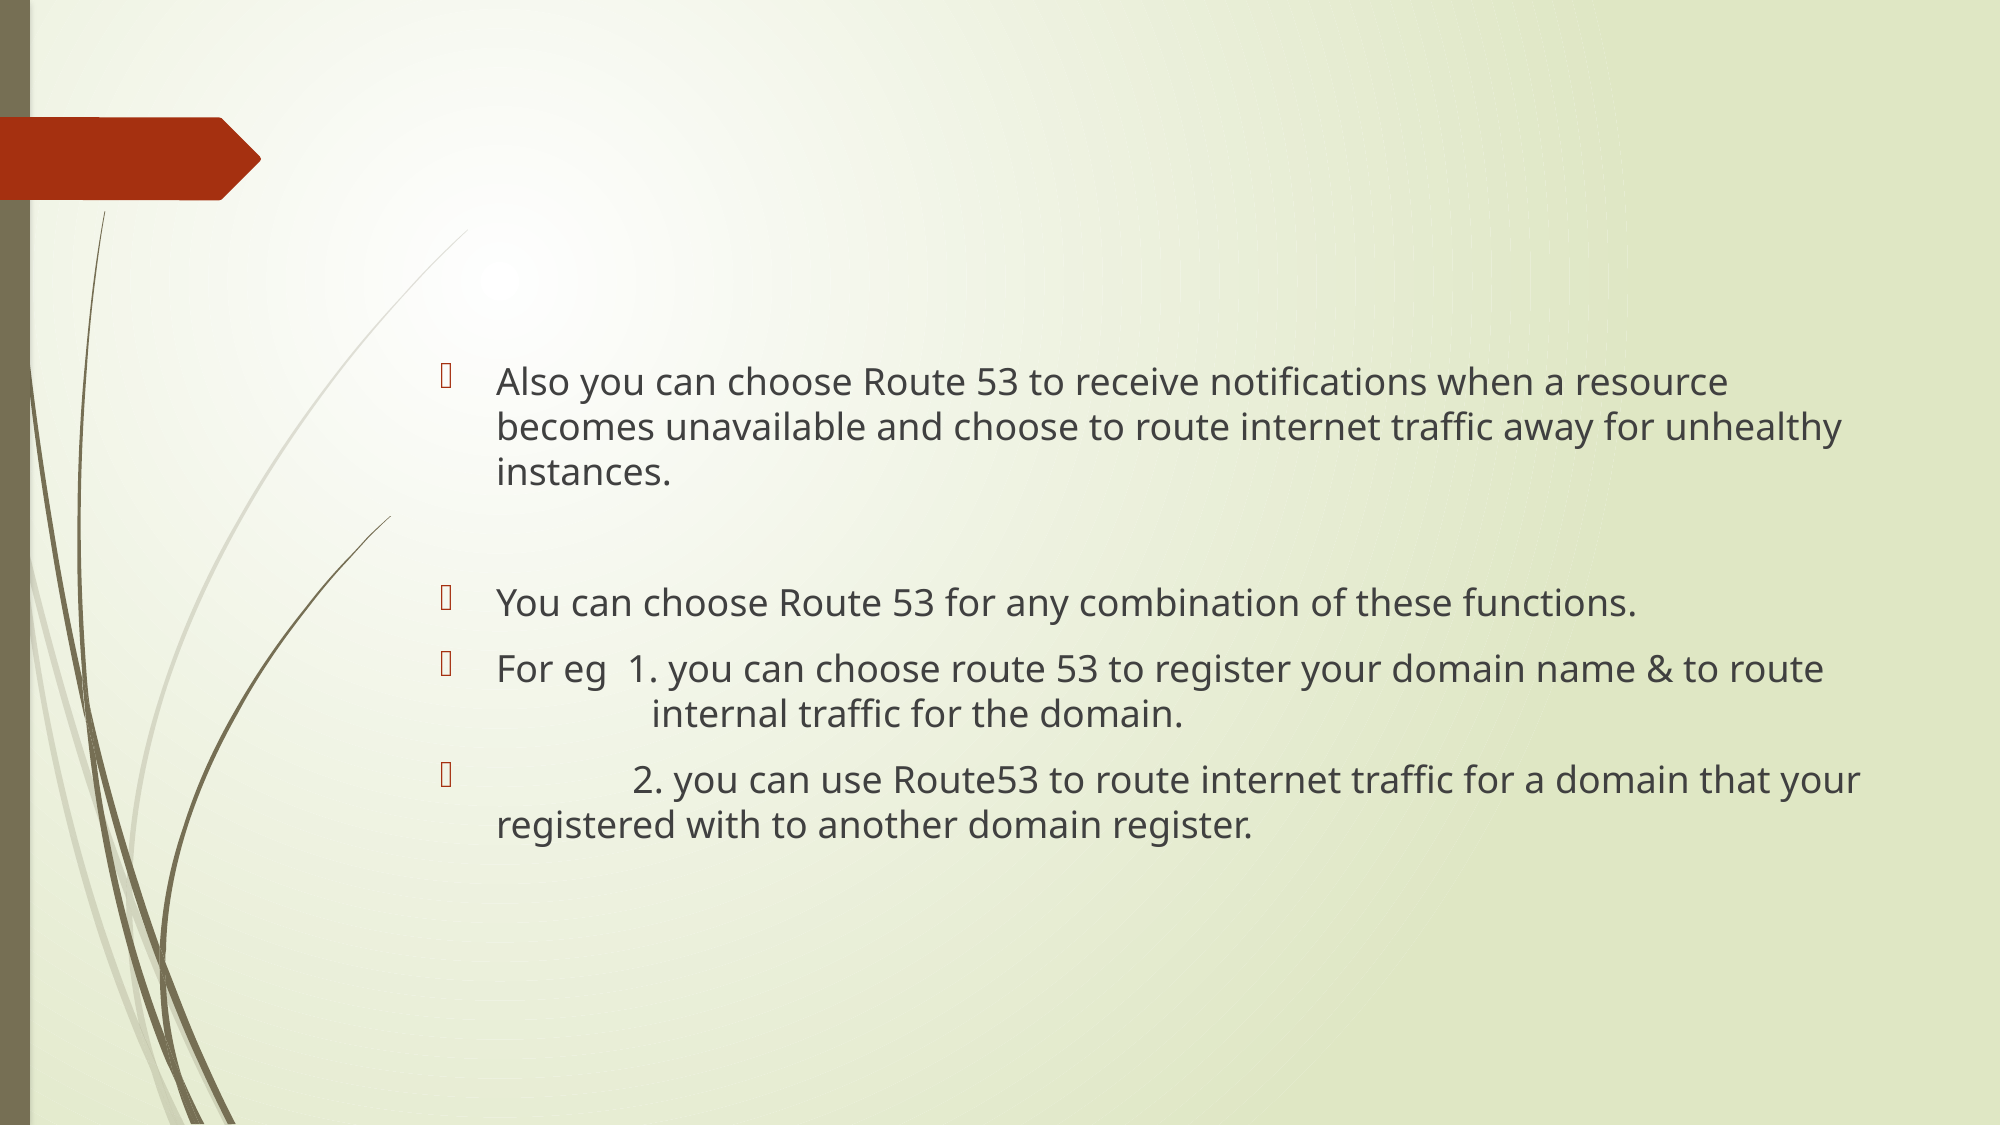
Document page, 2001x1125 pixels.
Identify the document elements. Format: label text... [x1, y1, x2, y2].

list Also you can choose Route 53 to receive notifications when a resource becomes unavailable and choose to route internet traffic away for unhealthy instances. You can choose Route 53 for any combination of these functions. For eg 1. you can choose route 53 to register your domain name & to route internal traffic for the domain. 2. you can use Route53 to route internet traffic for a domain that your registered with to another domain register. [424, 350, 1888, 970]
